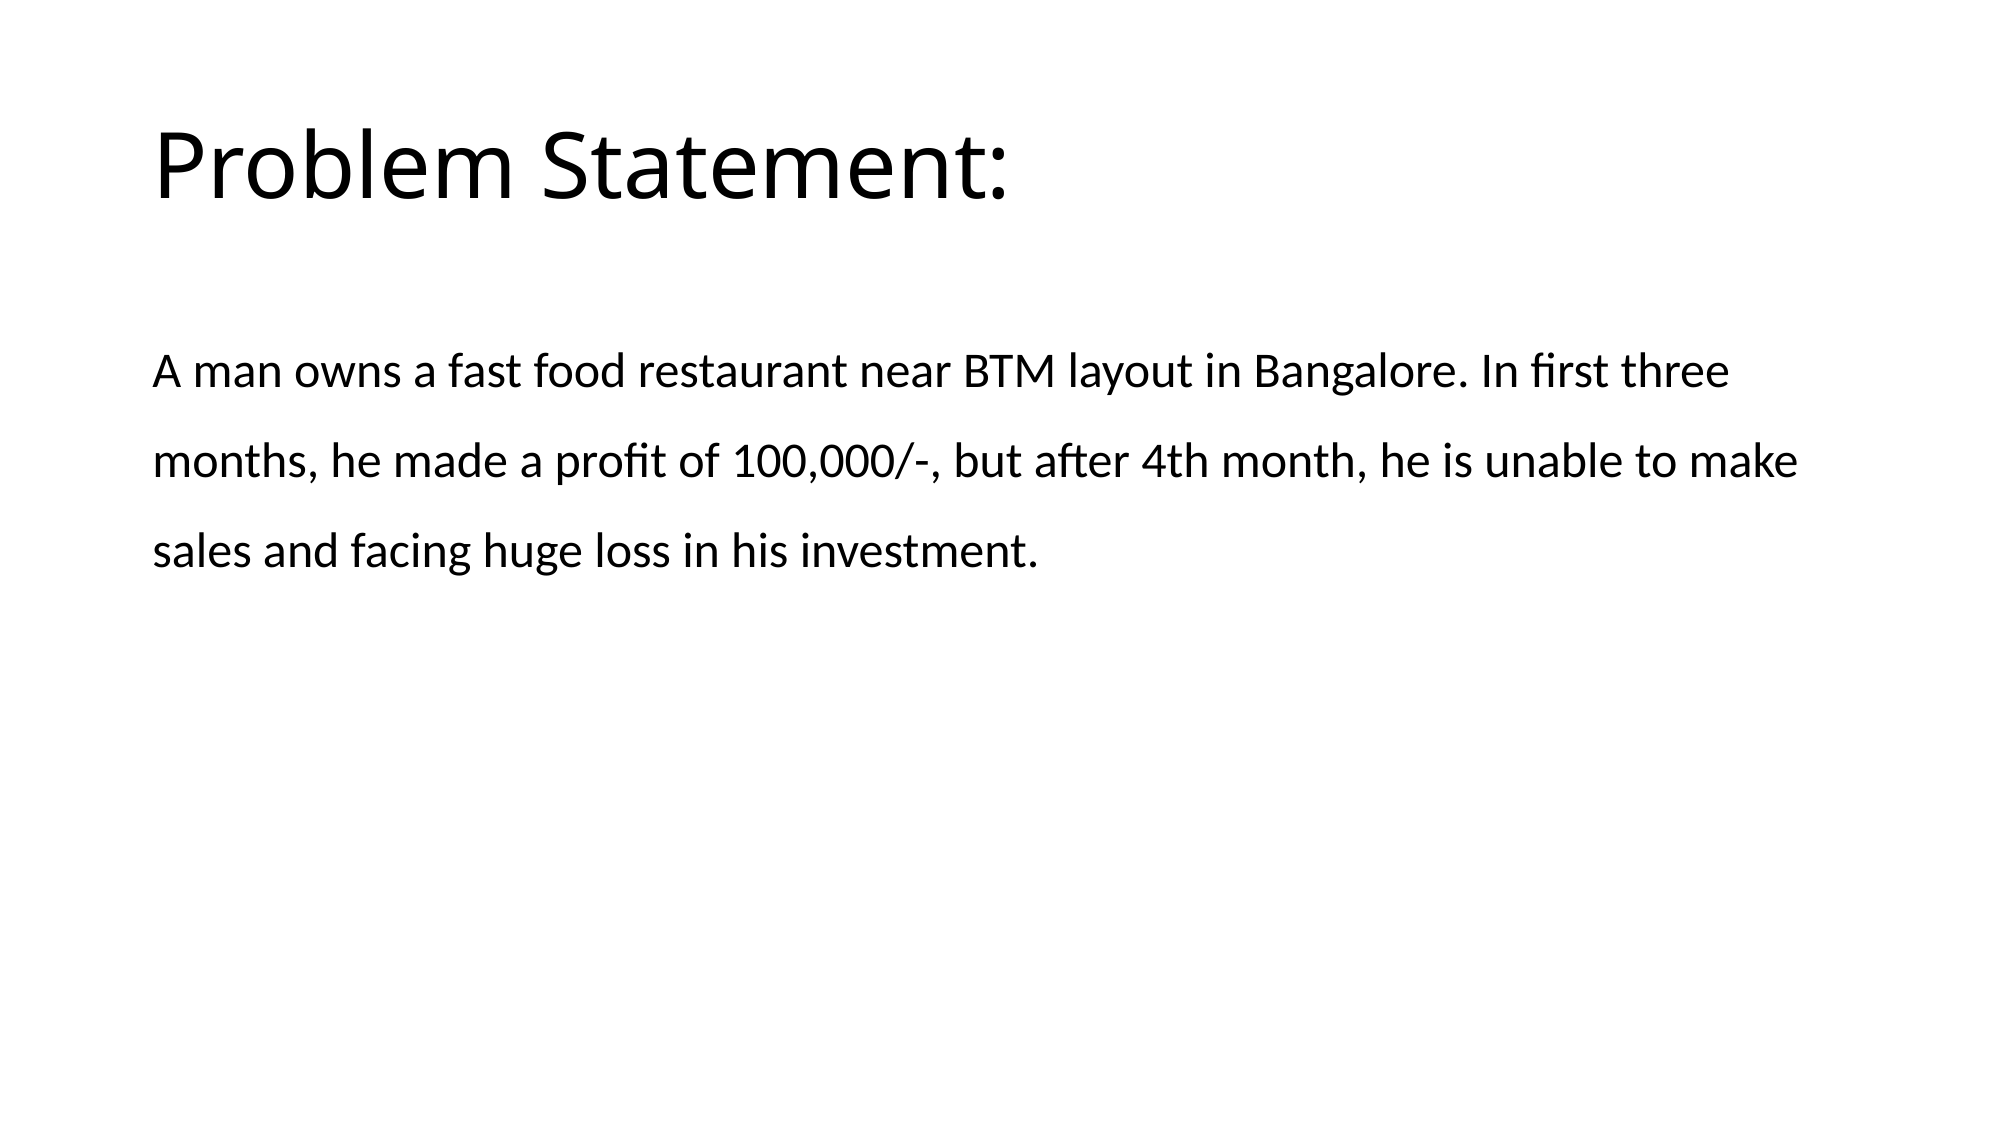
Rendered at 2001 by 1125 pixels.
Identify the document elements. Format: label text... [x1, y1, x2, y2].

list A man owns a fast food restaurant near BTM layout in Bangalore. In first three months, he made a profit of 100,000/-, but after 4th month, he is unable to make sales and facing huge loss in his investment. [137, 299, 1863, 1014]
title Problem Statement: [137, 59, 1863, 278]
